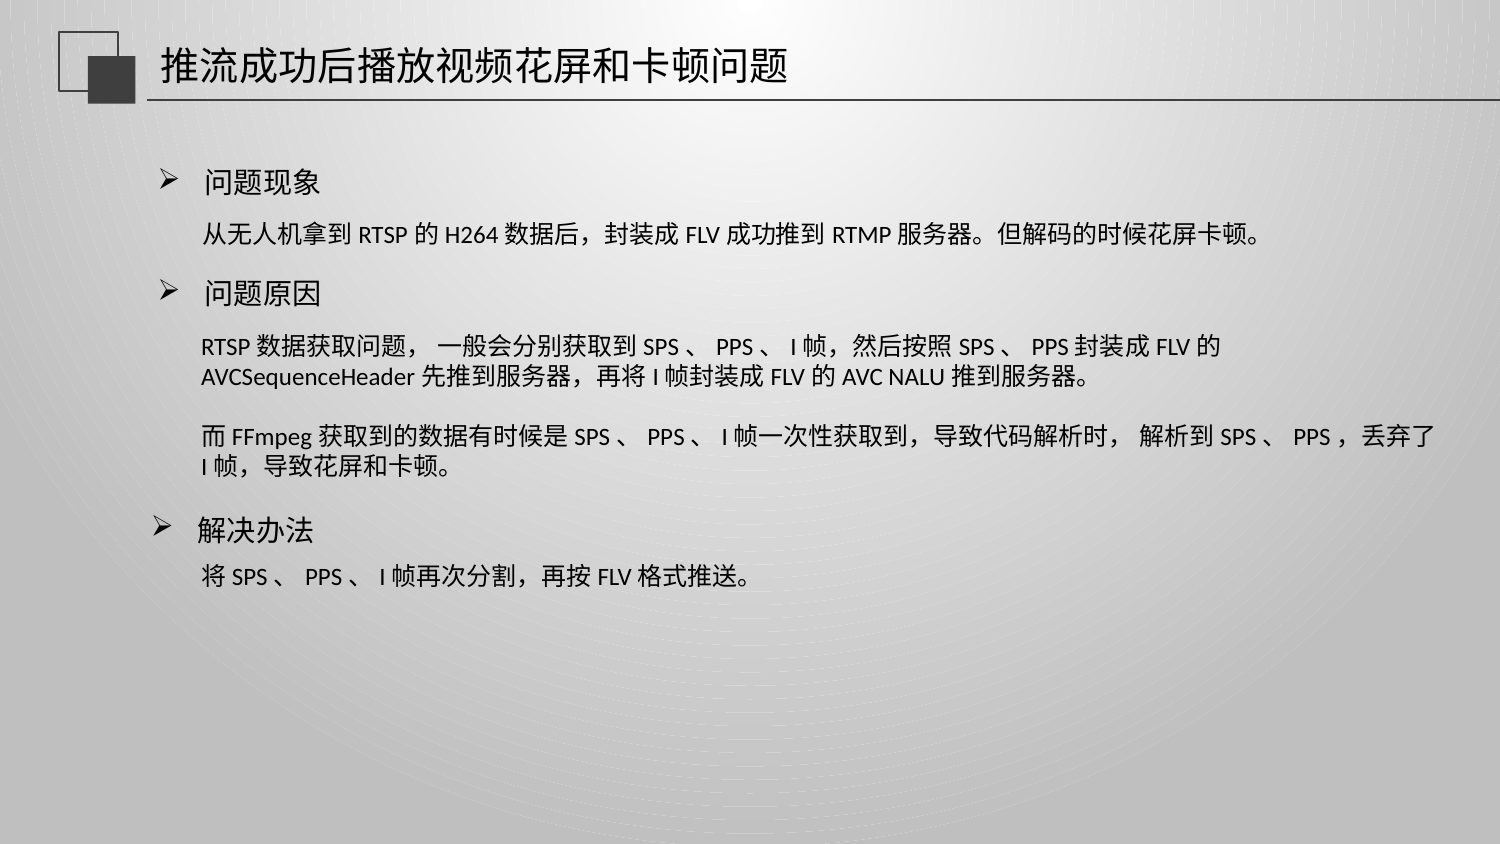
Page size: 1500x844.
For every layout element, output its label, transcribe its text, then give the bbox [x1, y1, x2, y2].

text_box 解决办法 [136, 504, 1452, 590]
text_box RTSP数据获取问题， 一般会分别获取到SPS、PPS、I帧，然后按照SPS、PPS封装成FLV的AVCSequenceHeader先推到服务器，再将I帧封装成FLV的AVC NALU推到服务器。 而FFmpeg获取到的数据有时候是SPS、PPS、I帧一次性获取到，导致代码解析时， 解析到SPS、PPS，丢弃了I帧，导致花屏和卡顿。 [186, 323, 1452, 488]
text_box 从无人机拿到RTSP的H264数据后，封装成FLV成功推到RTMP服务器。但解码的时候花屏卡顿。 [187, 211, 1454, 256]
title 推流成功后播放视频花屏和卡顿问题 [145, 32, 809, 97]
text_box 将SPS、PPS、I帧再次分割，再按FLV格式推送。 [186, 553, 1452, 598]
text_box 问题现象 [142, 157, 1409, 207]
text_box 问题原因 [142, 268, 1459, 353]
